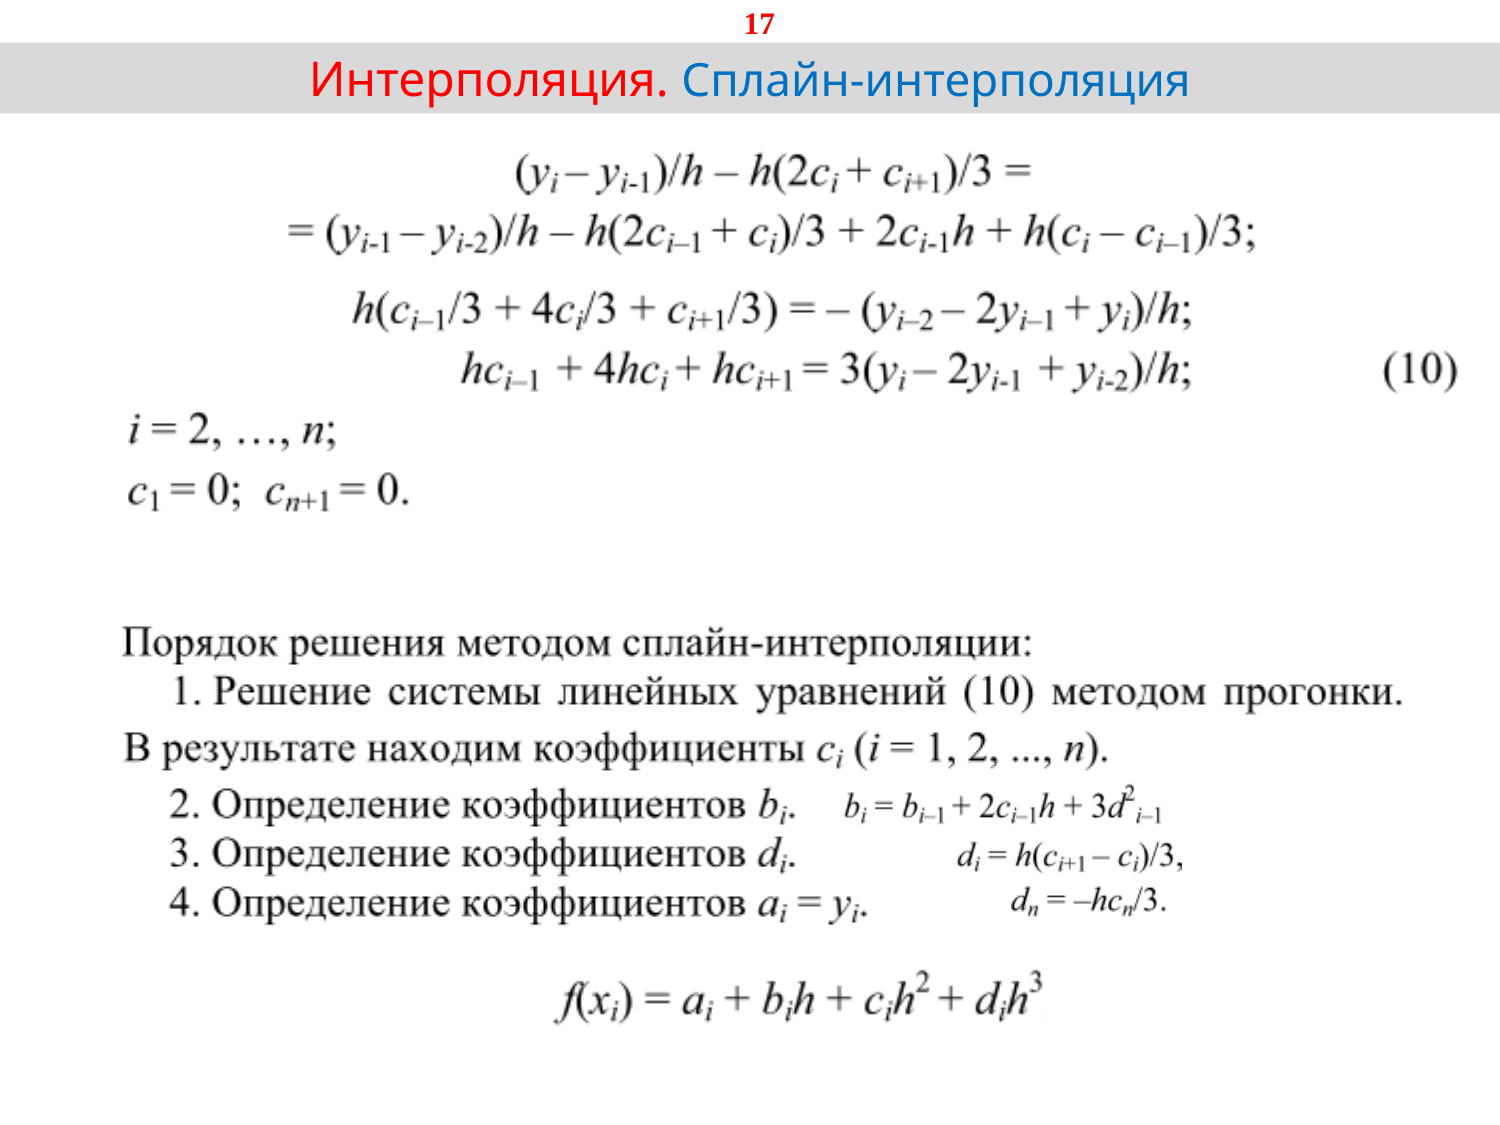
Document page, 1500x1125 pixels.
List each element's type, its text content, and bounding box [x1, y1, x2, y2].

title Интерполяция. Сплайн-интерполяция [0, 42, 1500, 114]
picture [95, 140, 1477, 516]
text_box 17 [721, 0, 798, 48]
picture [538, 960, 1047, 1032]
picture [105, 609, 1414, 935]
